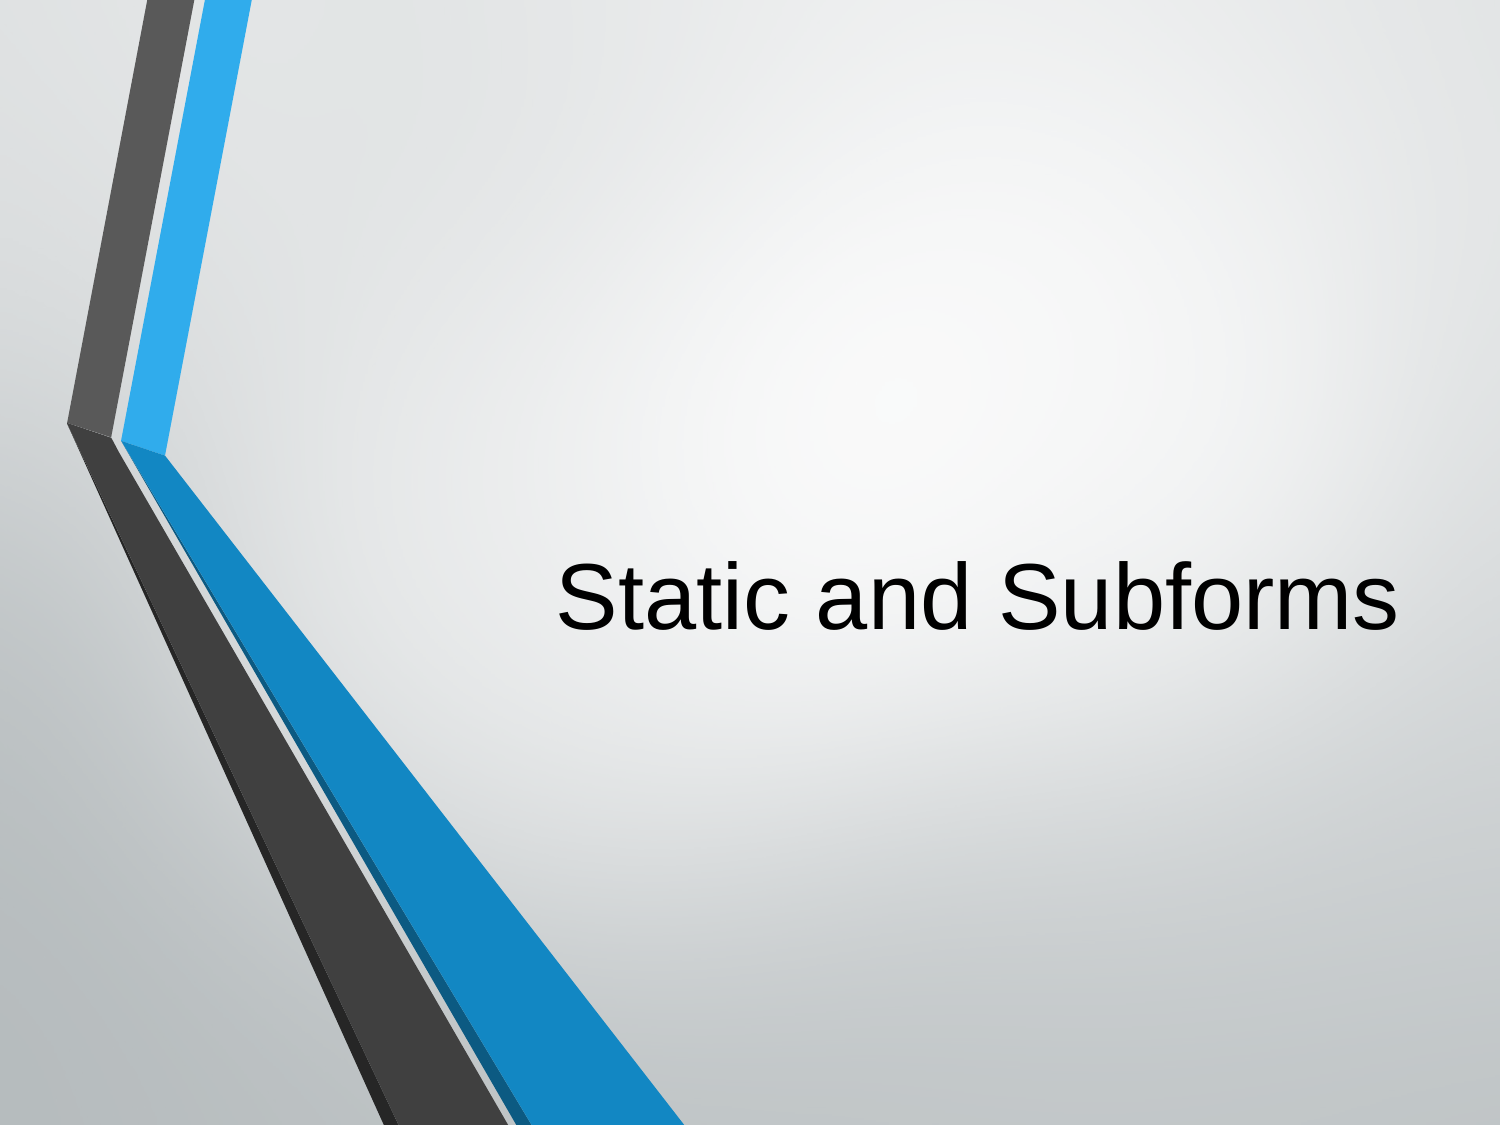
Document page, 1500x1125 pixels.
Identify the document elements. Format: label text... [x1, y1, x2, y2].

title Static and Subforms [360, 226, 1416, 656]
